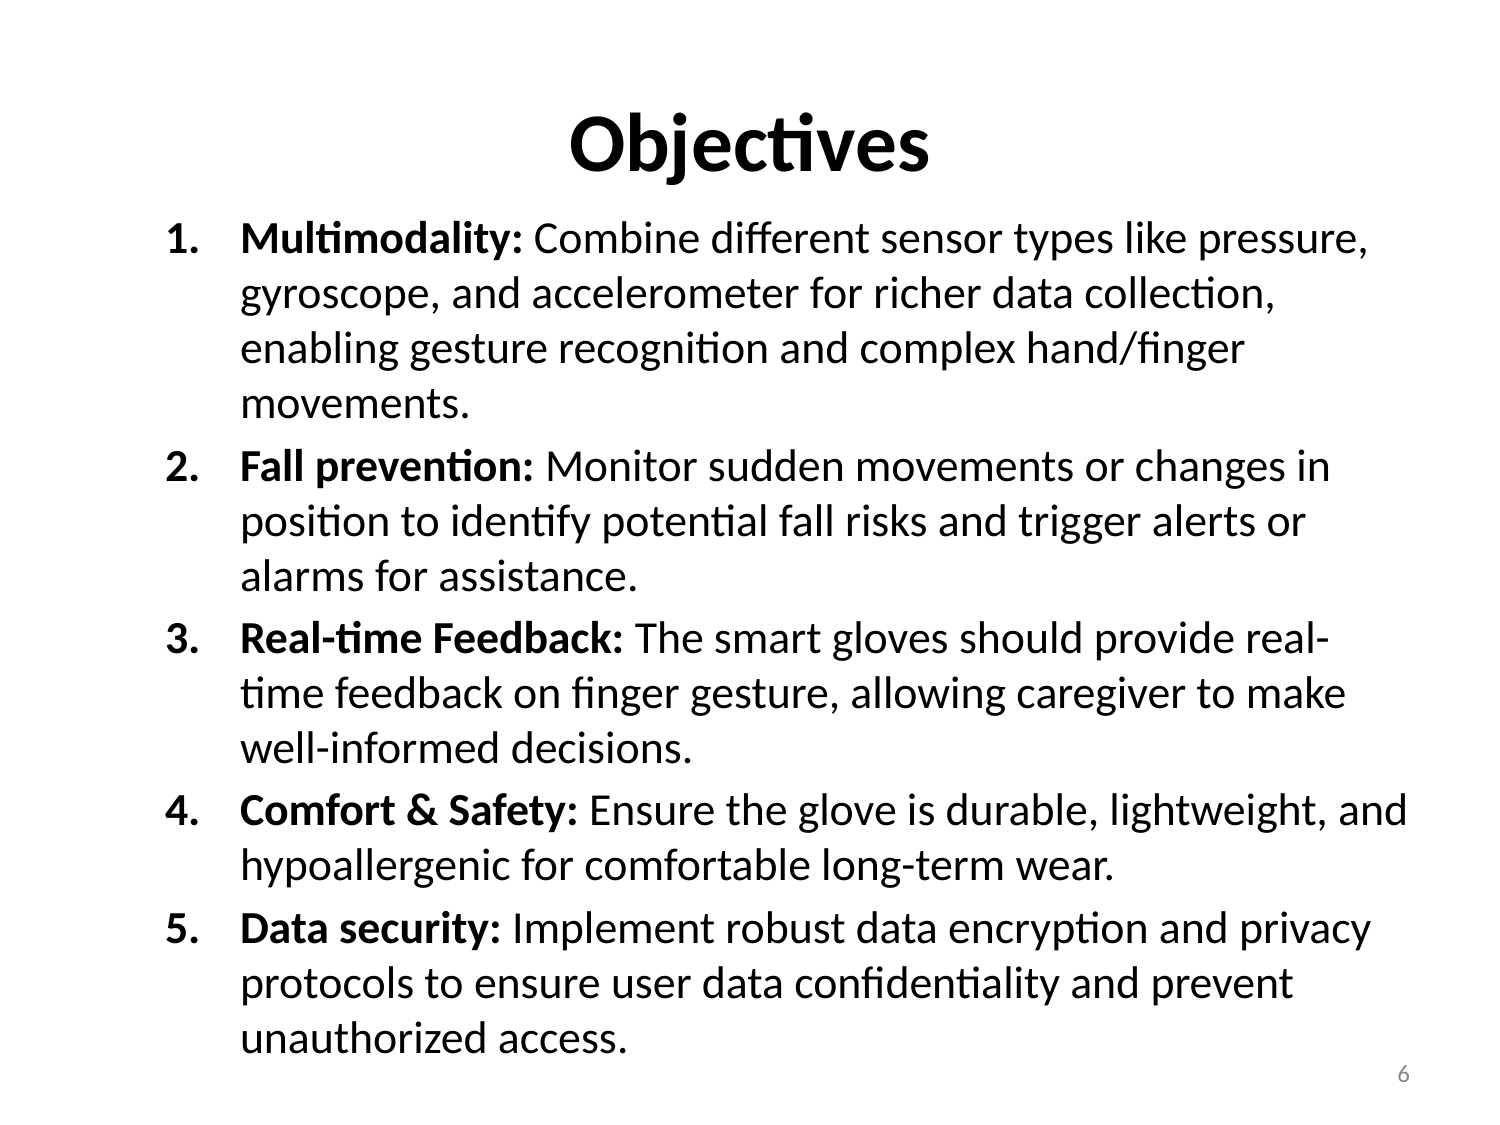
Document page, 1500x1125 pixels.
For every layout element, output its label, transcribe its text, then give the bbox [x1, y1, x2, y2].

list Multimodality: Combine different sensor types like pressure, gyroscope, and accelerometer for richer data collection, enabling gesture recognition and complex hand/finger movements. Fall prevention: Monitor sudden movements or changes in position to identify potential fall risks and trigger alerts or alarms for assistance. Real-time Feedback: The smart gloves should provide real-time feedback on finger gesture, allowing caregiver to make well-informed decisions. Comfort & Safety: Ensure the glove is durable, lightweight, and hypoallergenic for comfortable long-term wear. Data security: Implement robust data encryption and privacy protocols to ensure user data confidentiality and prevent unauthorized access. [75, 137, 1425, 881]
title Objectives [75, 43, 1425, 137]
slide_number 6 [1074, 1042, 1425, 1103]
